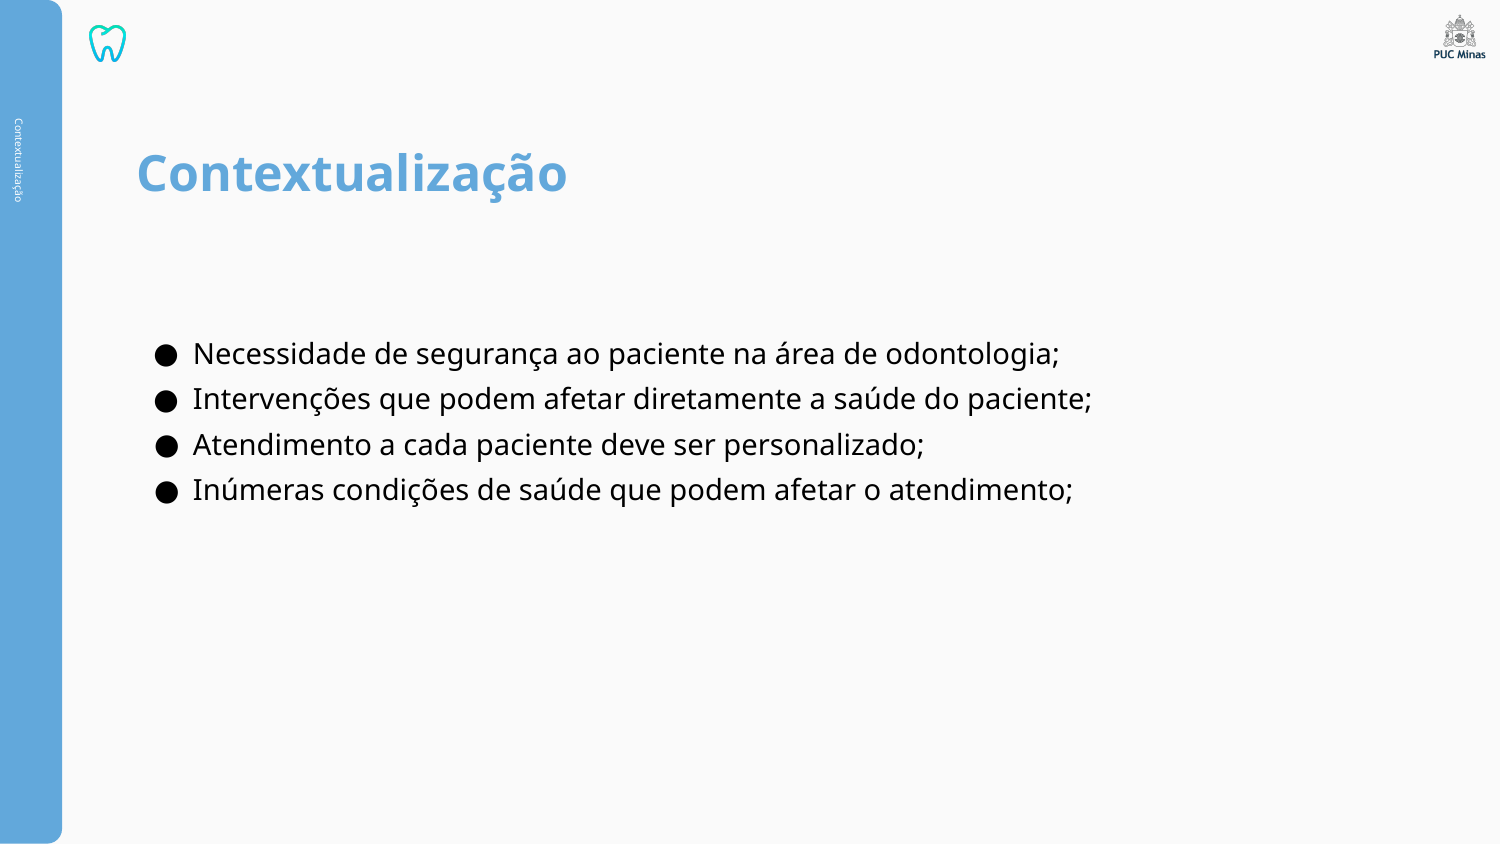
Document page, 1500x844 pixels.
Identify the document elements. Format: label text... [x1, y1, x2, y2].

picture [1431, 13, 1488, 62]
text_box [0, 0, 63, 844]
text_box Contextualização [7, 107, 32, 226]
text_box Contextualização [125, 135, 608, 208]
text_box Necessidade de segurança ao paciente na área de odontologia; Intervenções que podem afetar diretamente a saúde do paciente; Atendimento a cada paciente deve ser personalizado; Inúmeras condições de saúde que podem afetar o atendimento; [125, 329, 1163, 512]
picture [89, 25, 126, 62]
